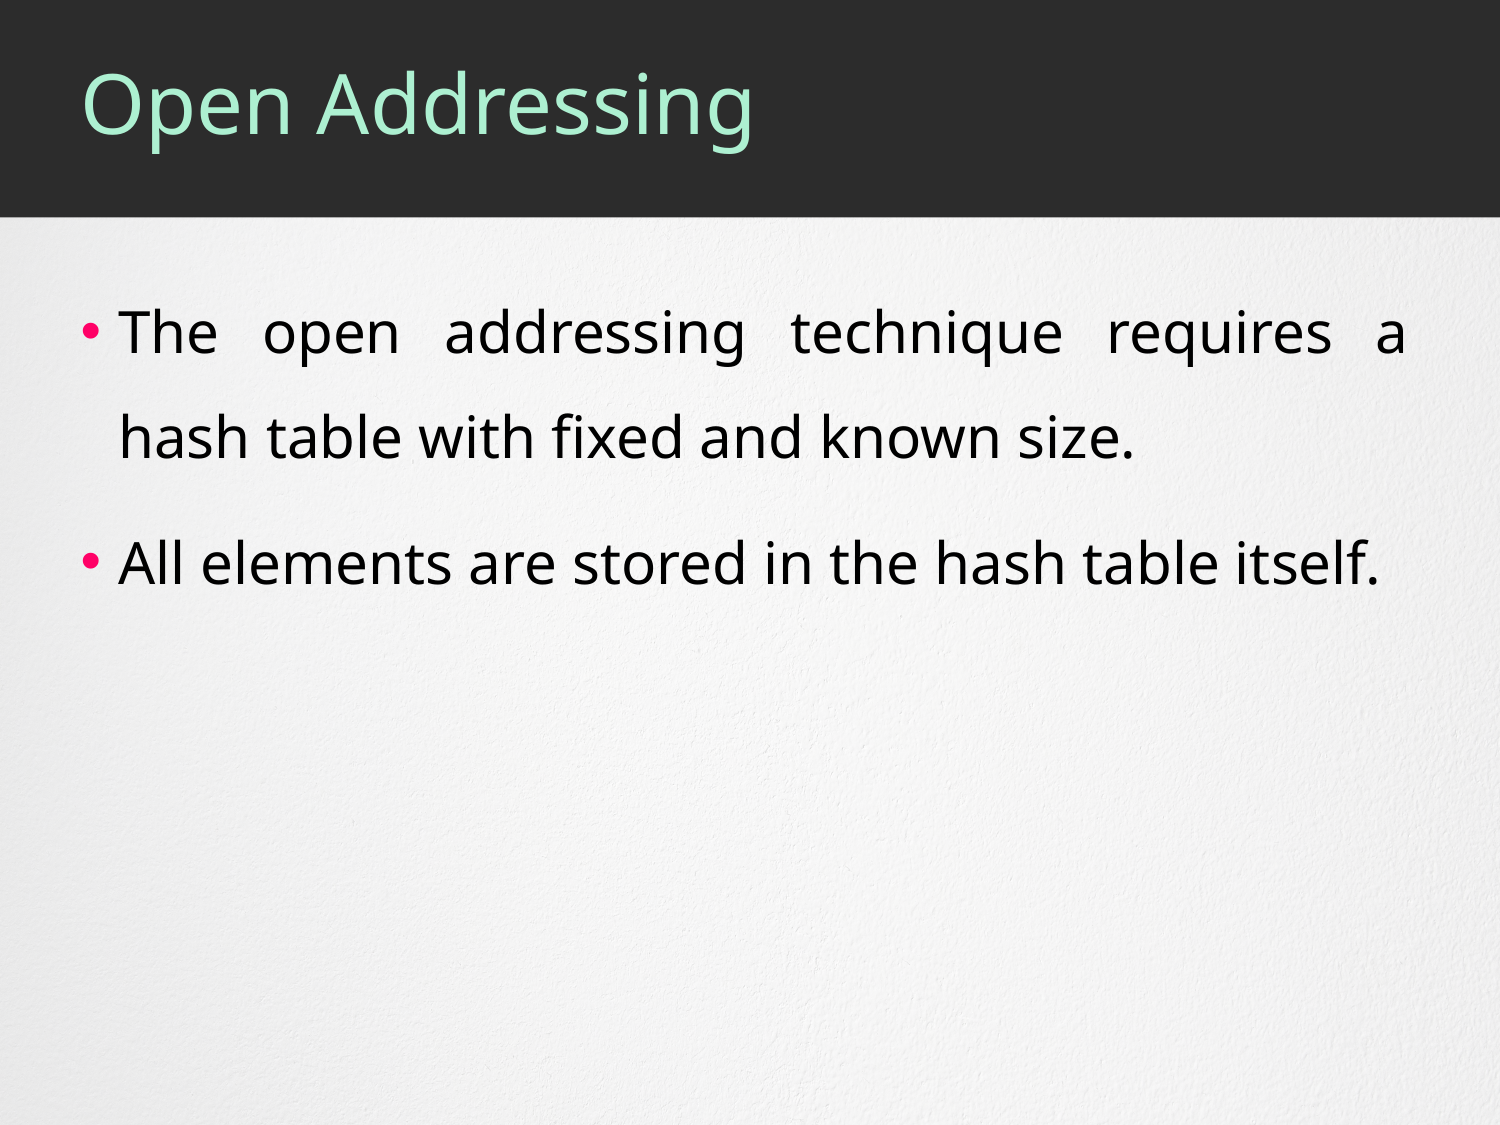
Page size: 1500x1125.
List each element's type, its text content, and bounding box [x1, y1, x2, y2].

list The open addressing technique requires a hash table with fixed and known size. All elements are stored in the hash table itself. [65, 253, 1424, 1094]
title Open Addressing [65, 0, 1500, 216]
